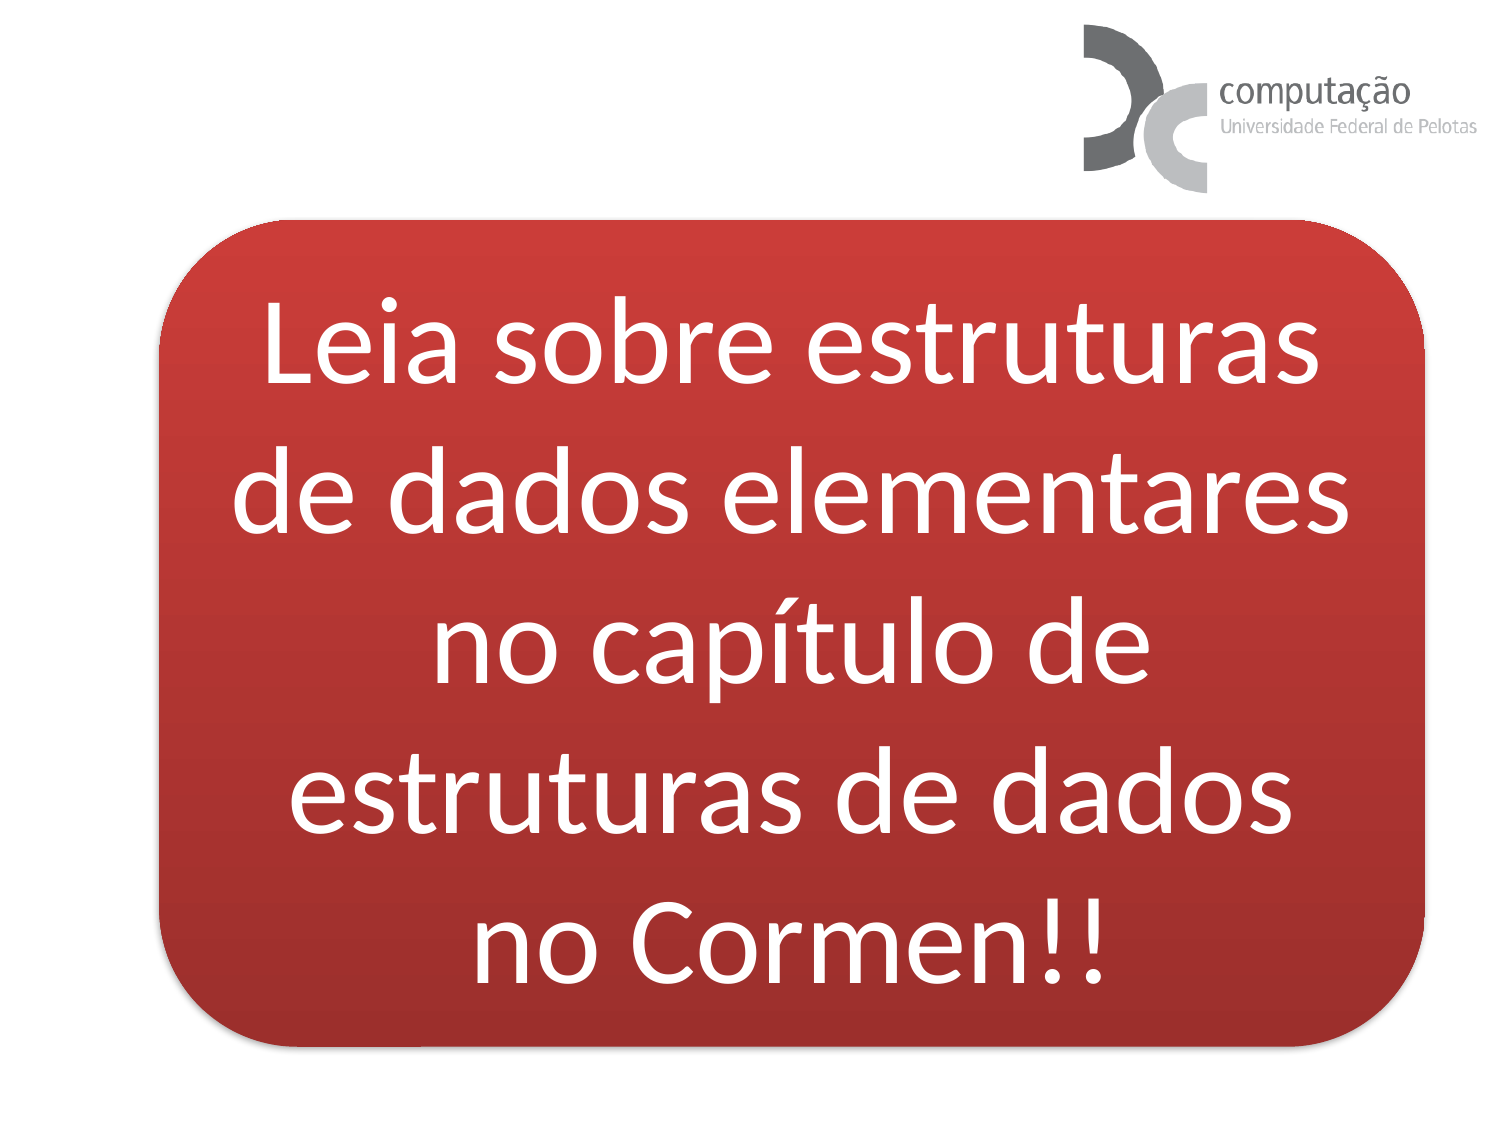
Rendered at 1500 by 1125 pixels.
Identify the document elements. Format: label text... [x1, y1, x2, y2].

text_box Leia sobre estruturas de dados elementares no capítulo de estruturas de dados no Cormen!! [159, 219, 1426, 1047]
picture [1077, 20, 1480, 197]
